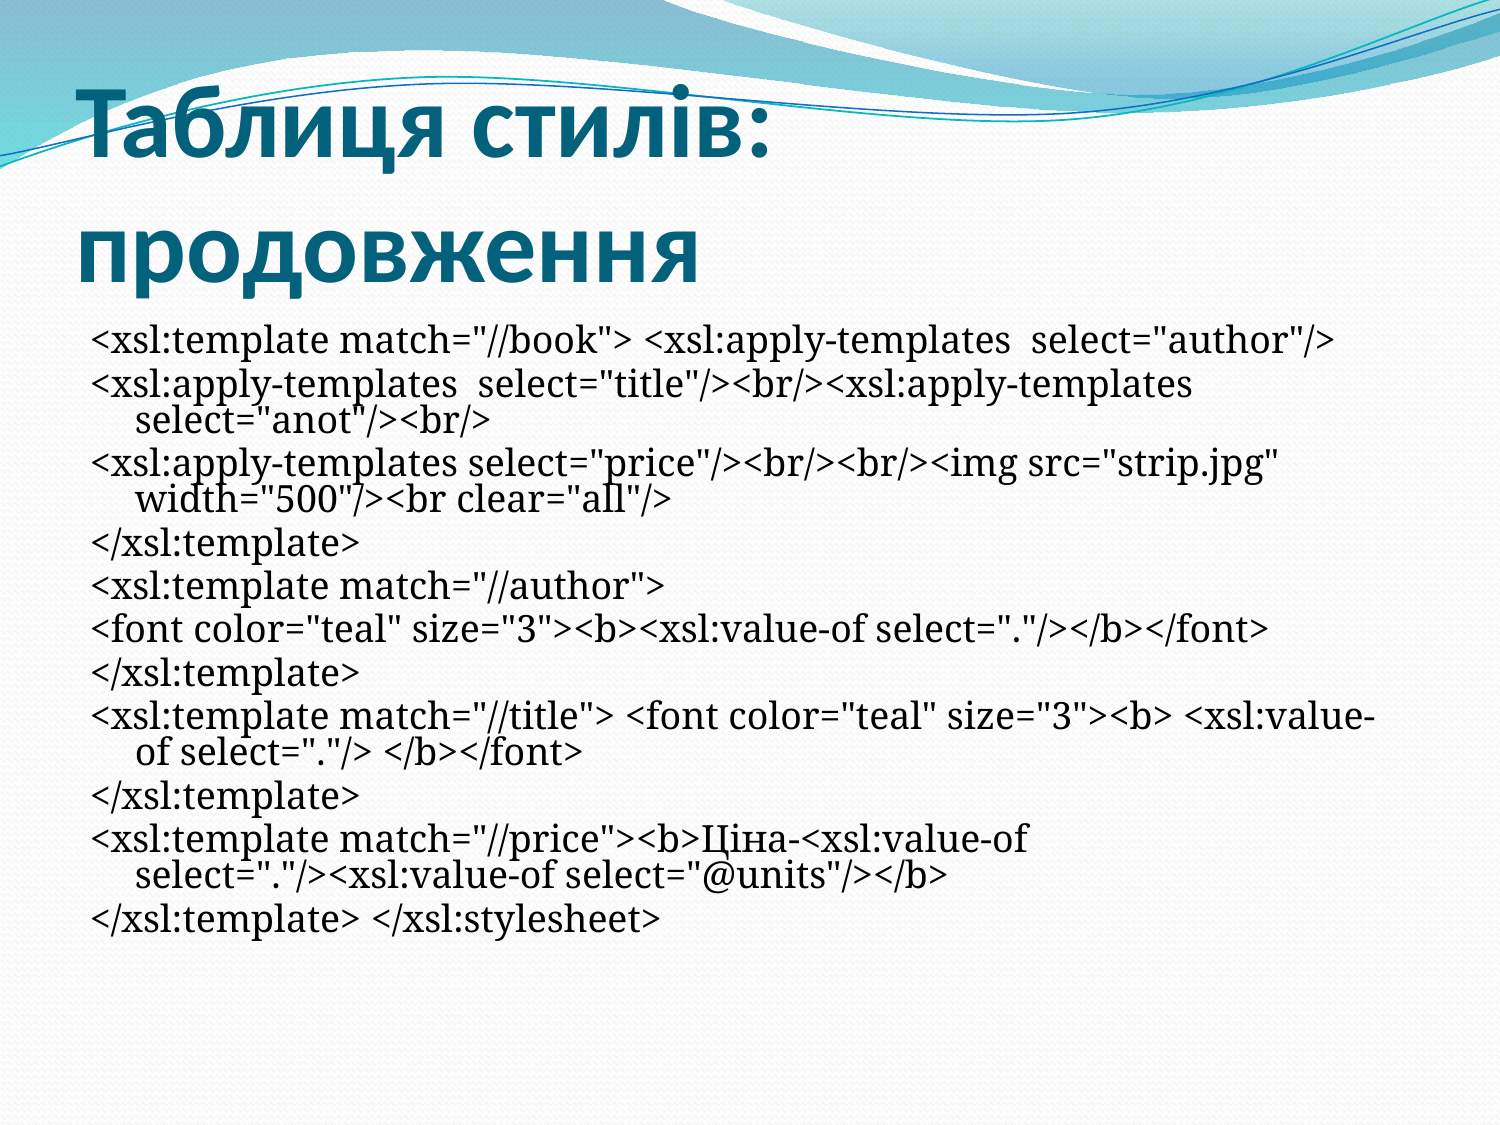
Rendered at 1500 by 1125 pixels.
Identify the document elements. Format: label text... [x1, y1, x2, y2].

title Таблиця стилів: продовження [75, 115, 1425, 303]
list <xsl:template match="//book"> <xsl:apply-templates select="author"/> <xsl:apply-templates select="title"/><br/><xsl:apply-templates select="anot"/><br/> <xsl:apply-templates select="price"/><br/><br/><img src="strip.jpg" width="500"/><br clear="all"/> </xsl:template> <xsl:template match="//author"> <font color="teal" size="3"><b><xsl:value-of select="."/></b></font> </xsl:template> <xsl:template match="//title"> <font color="teal" size="3"><b> <xsl:value-of select="."/> </b></font> </xsl:template> <xsl:template match="//price"><b>Ціна-<xsl:value-of select="."/><xsl:value-of select="@units"/></b> </xsl:template> </xsl:stylesheet> [75, 317, 1425, 1038]
